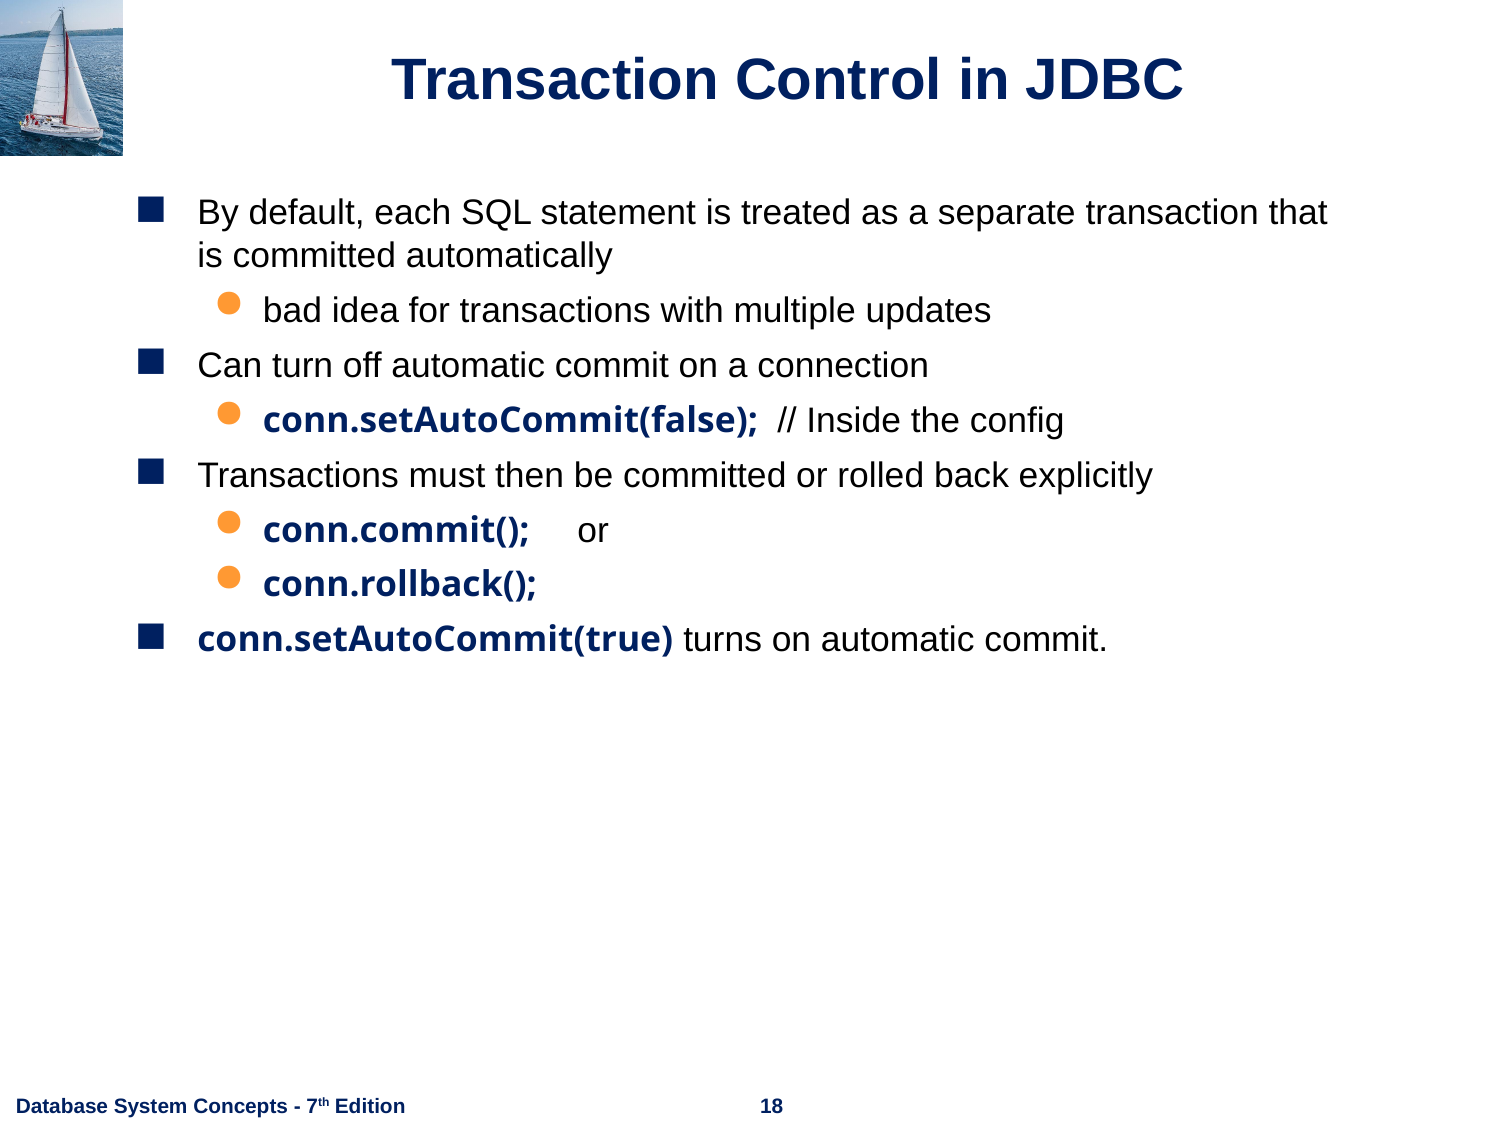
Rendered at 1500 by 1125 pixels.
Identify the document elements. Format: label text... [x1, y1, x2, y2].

title Transaction Control in JDBC [125, 18, 1452, 120]
picture [0, 0, 123, 156]
list By default, each SQL statement is treated as a separate transaction that is committed automatically bad idea for transactions with multiple updates Can turn off automatic commit on a connection conn.setAutoCommit(false); // Inside the config Transactions must then be committed or rolled back explicitly conn.commit(); or conn.rollback(); conn.setAutoCommit(true) turns on automatic commit. [126, 181, 1359, 1000]
